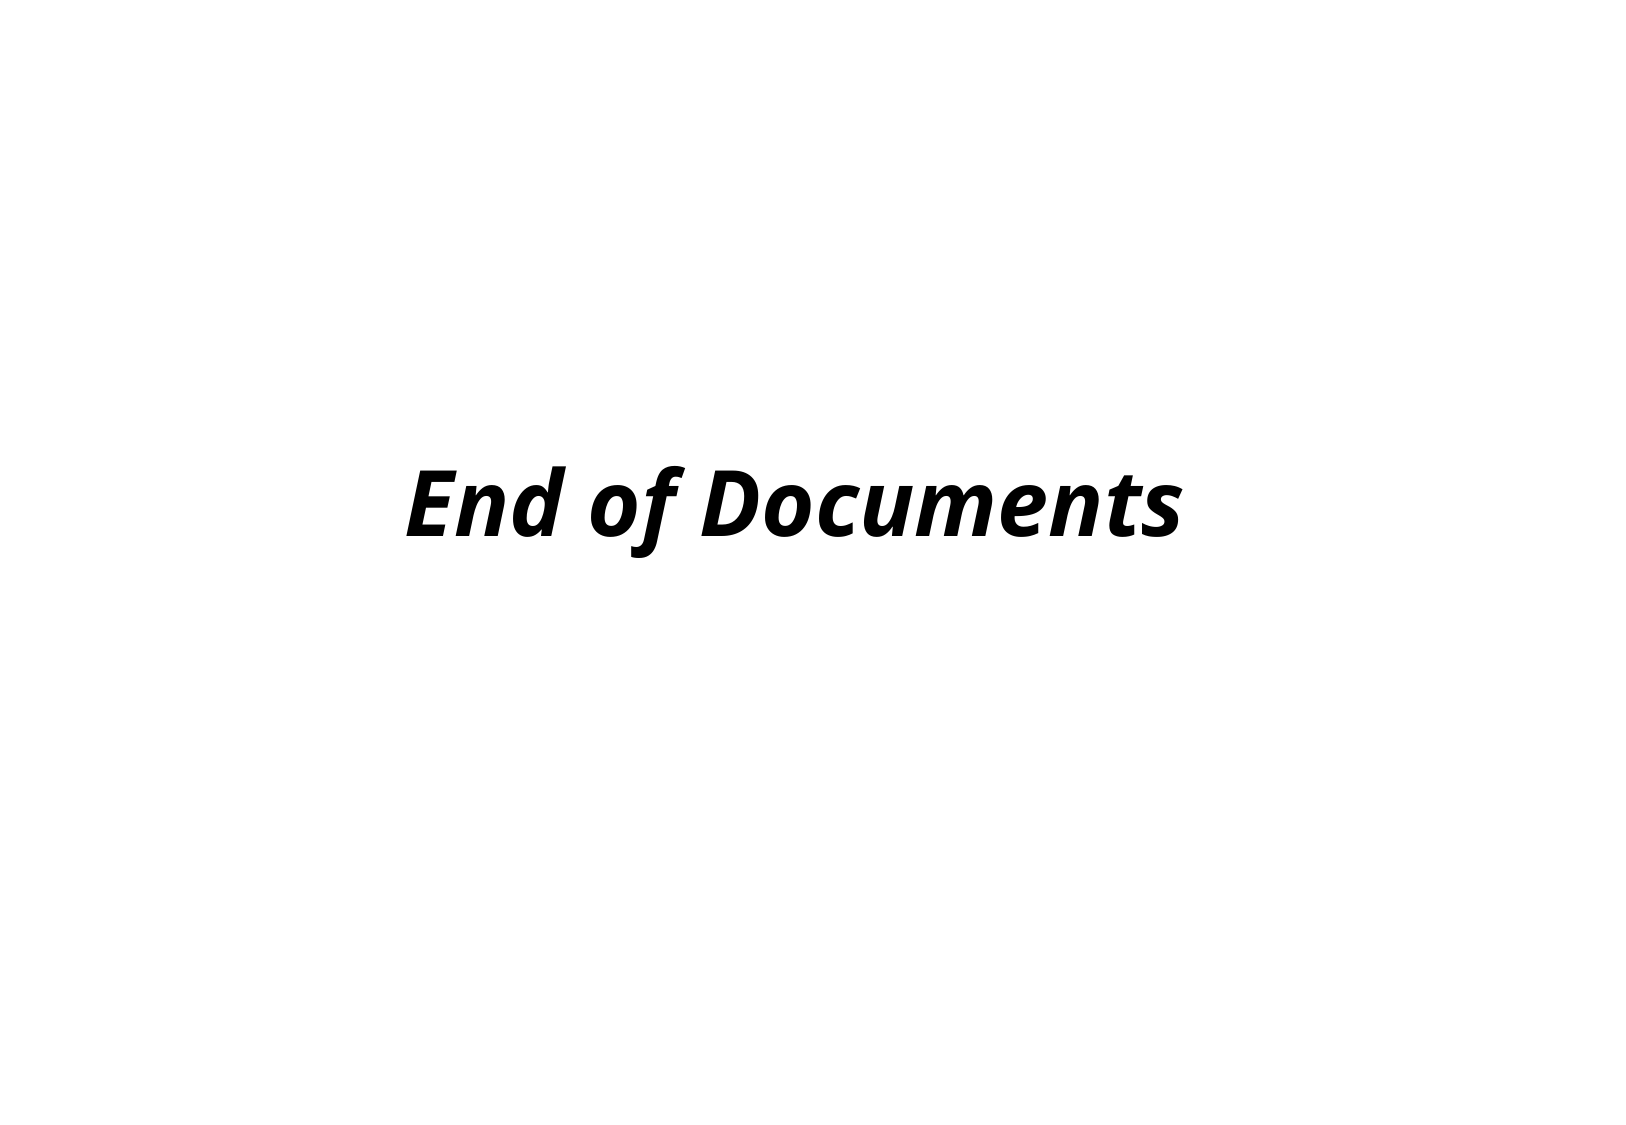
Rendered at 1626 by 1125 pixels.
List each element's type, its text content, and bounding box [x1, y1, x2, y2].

text_box End of Documents [389, 436, 1201, 562]
